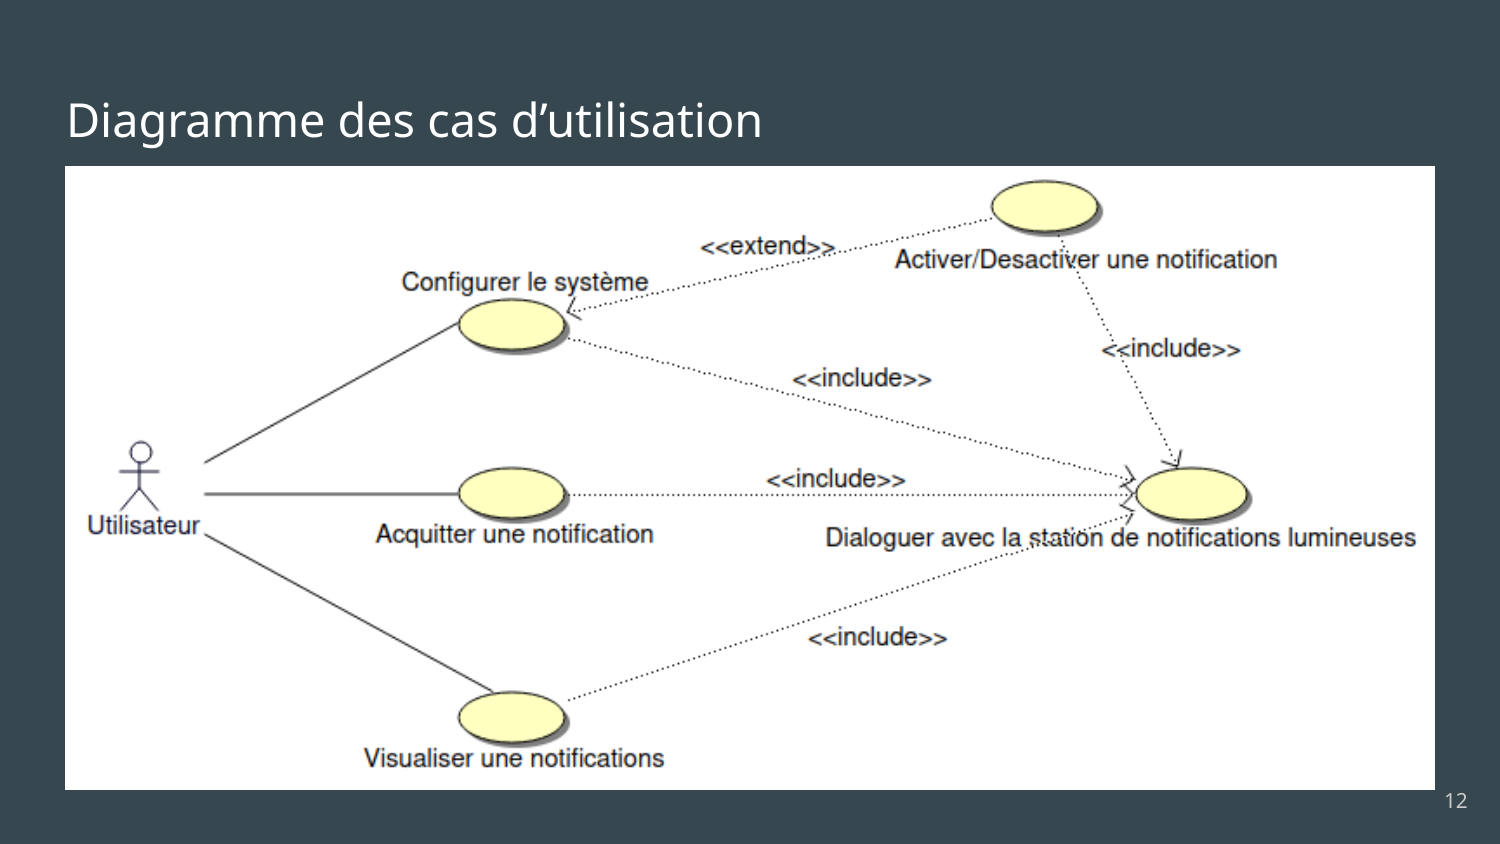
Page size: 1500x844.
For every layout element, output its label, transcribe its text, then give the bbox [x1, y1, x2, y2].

title Diagramme des cas d’utilisation [51, 72, 1449, 167]
picture [64, 166, 1435, 791]
slide_number ‹#› [1392, 767, 1483, 833]
